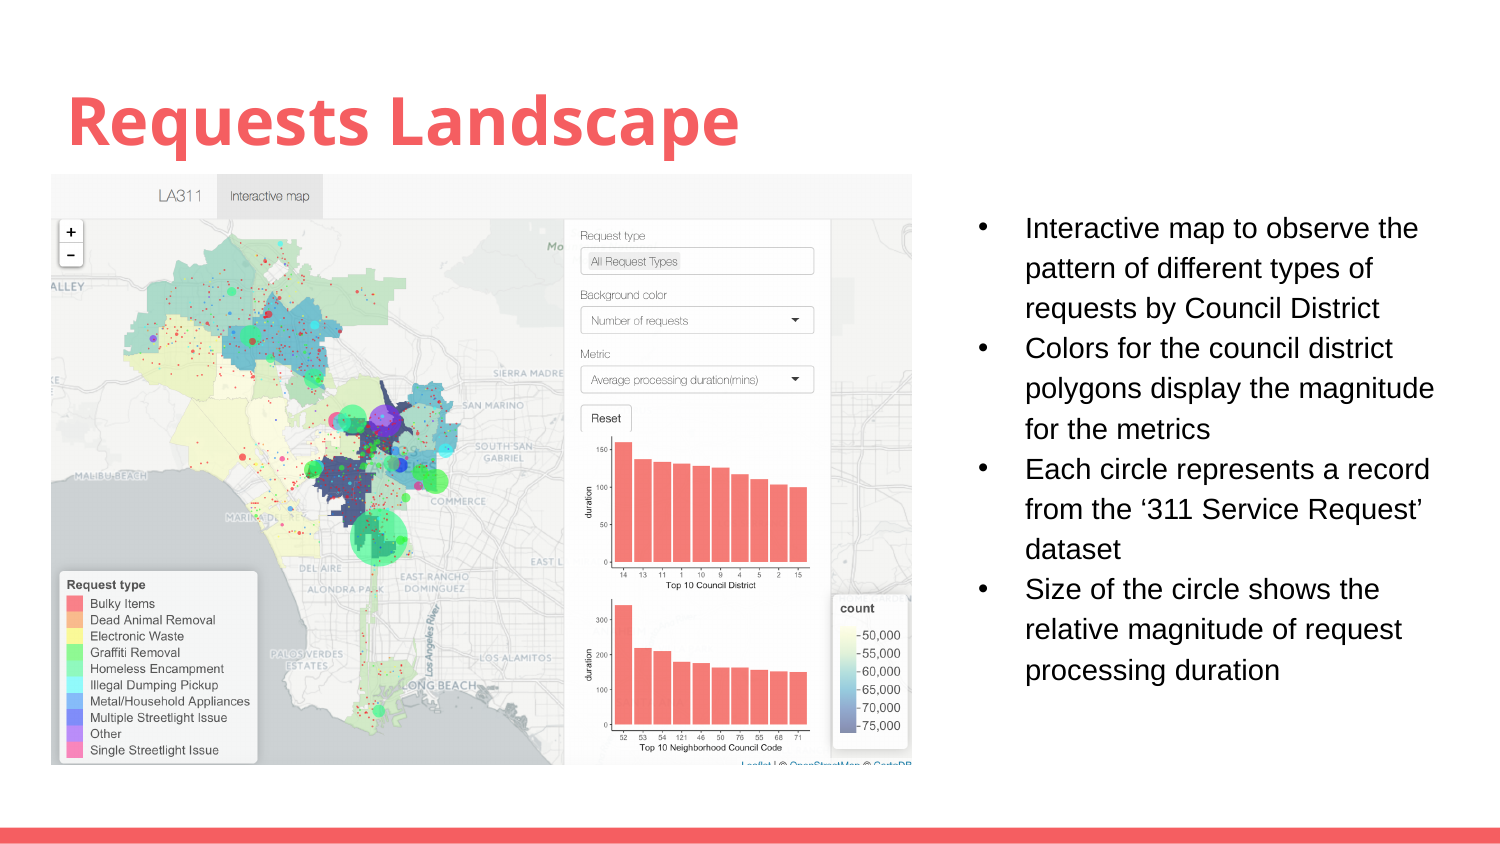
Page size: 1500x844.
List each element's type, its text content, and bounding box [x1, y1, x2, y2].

title Requests Landscape [51, 64, 1449, 167]
picture [50, 173, 912, 765]
list Interactive map to observe the pattern of different types of requests by Council District Colors for the council district polygons display the magnitude for the metrics Each circle represents a record from the ‘311 Service Request’ dataset Size of the circle shows the relative magnitude of request processing duration [940, 189, 1477, 750]
